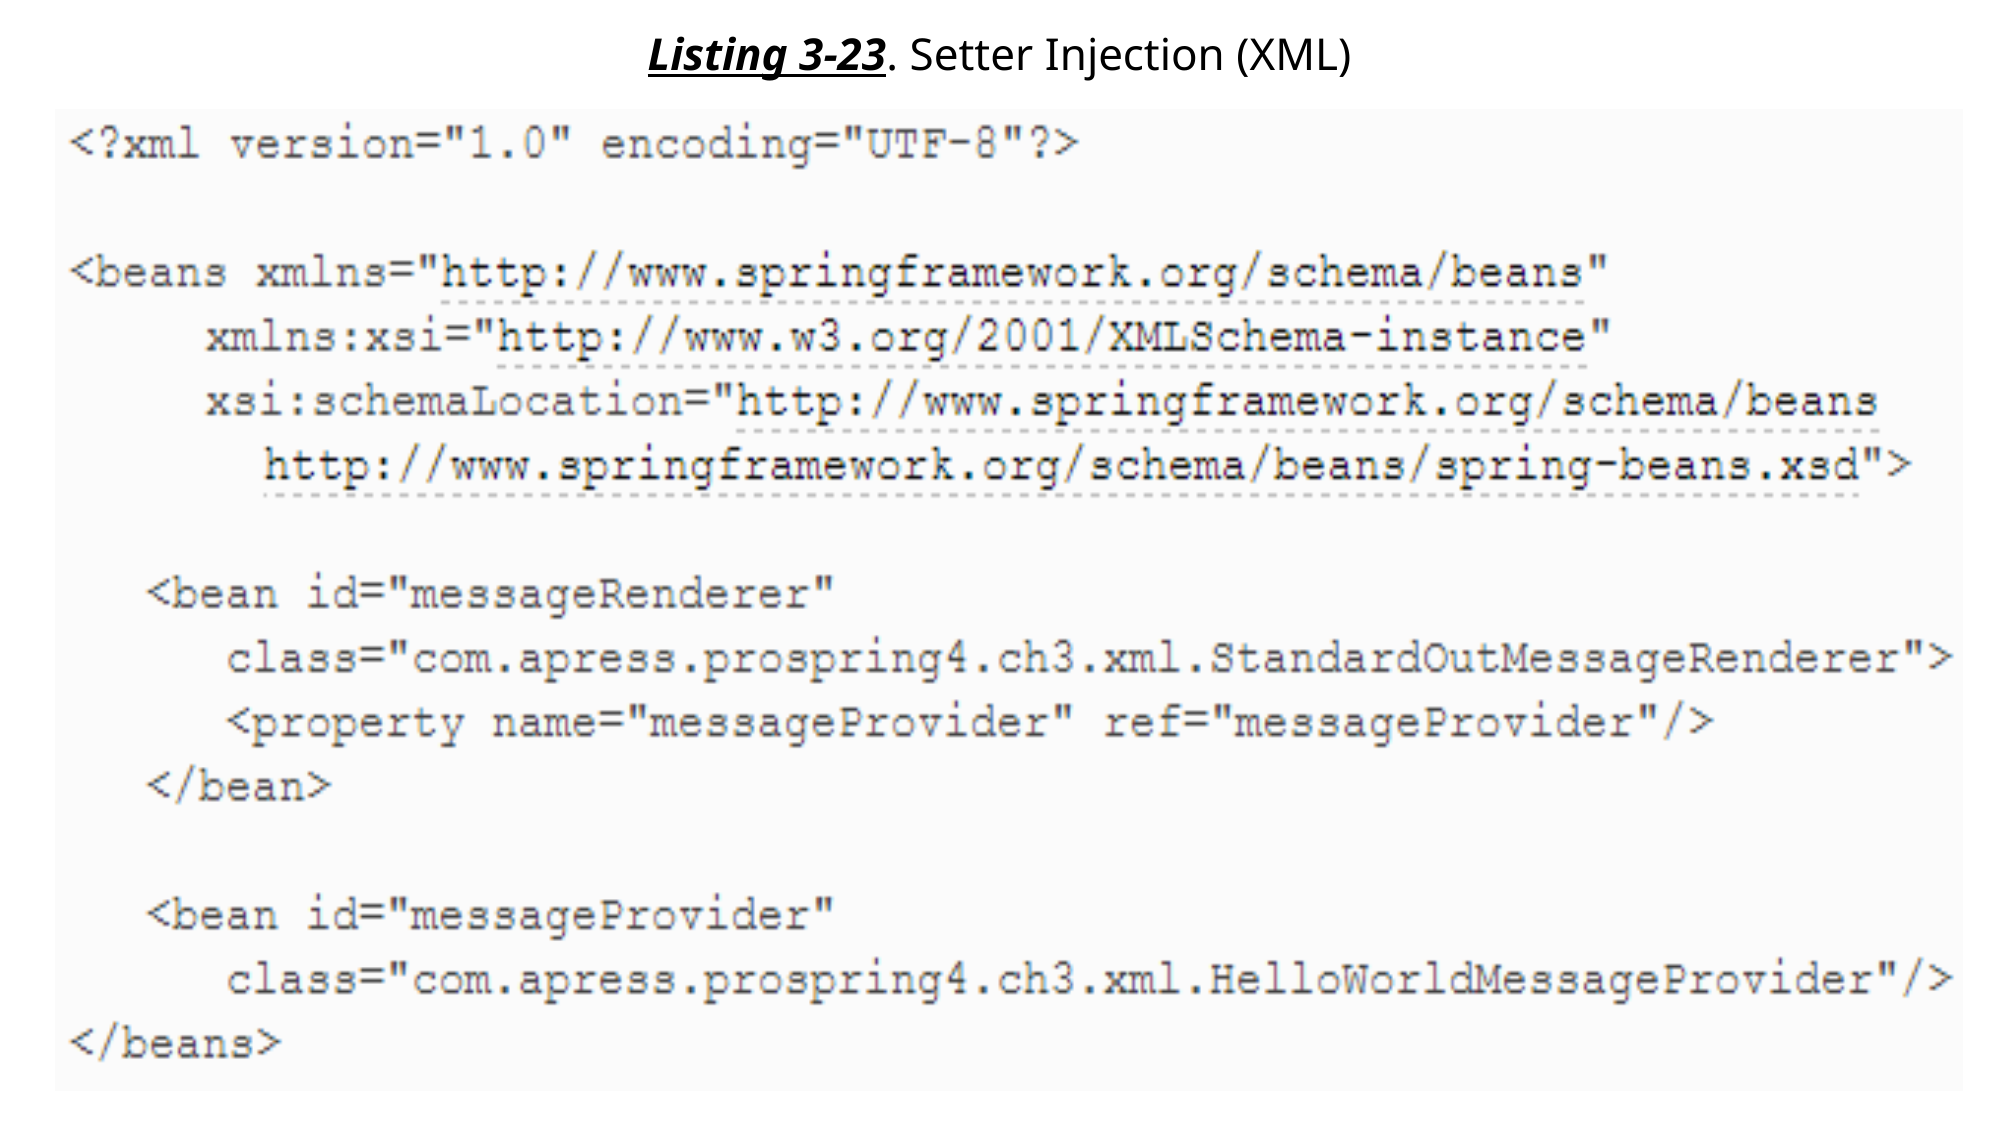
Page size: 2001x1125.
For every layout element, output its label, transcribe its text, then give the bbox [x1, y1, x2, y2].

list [55, 109, 1963, 1091]
title Listing 3-23. Setter Injection (XML) [137, 19, 1863, 89]
